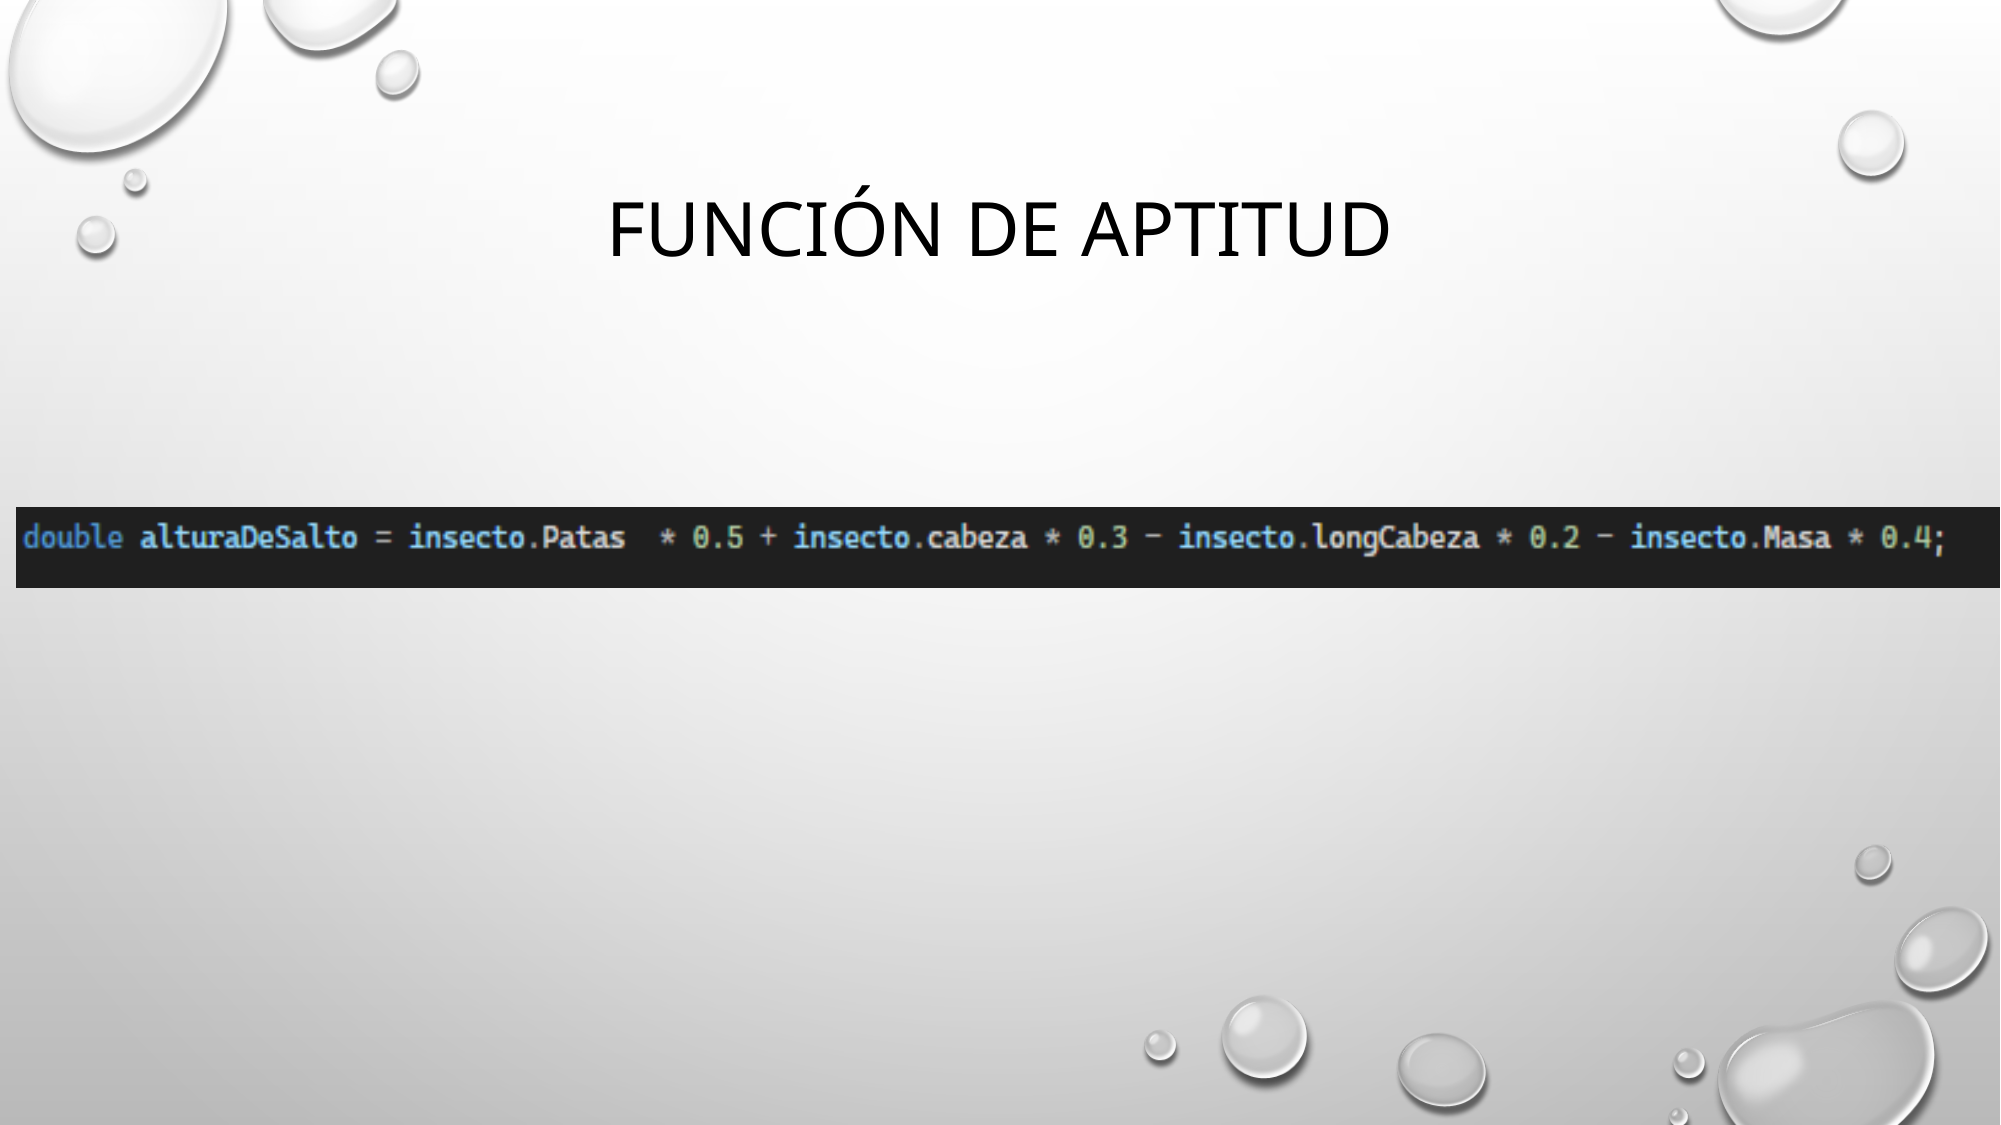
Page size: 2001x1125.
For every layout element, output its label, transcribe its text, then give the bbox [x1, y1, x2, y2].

title Función de aptitud [149, 101, 1851, 364]
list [15, 507, 2000, 588]
picture [0, 0, 2000, 1125]
